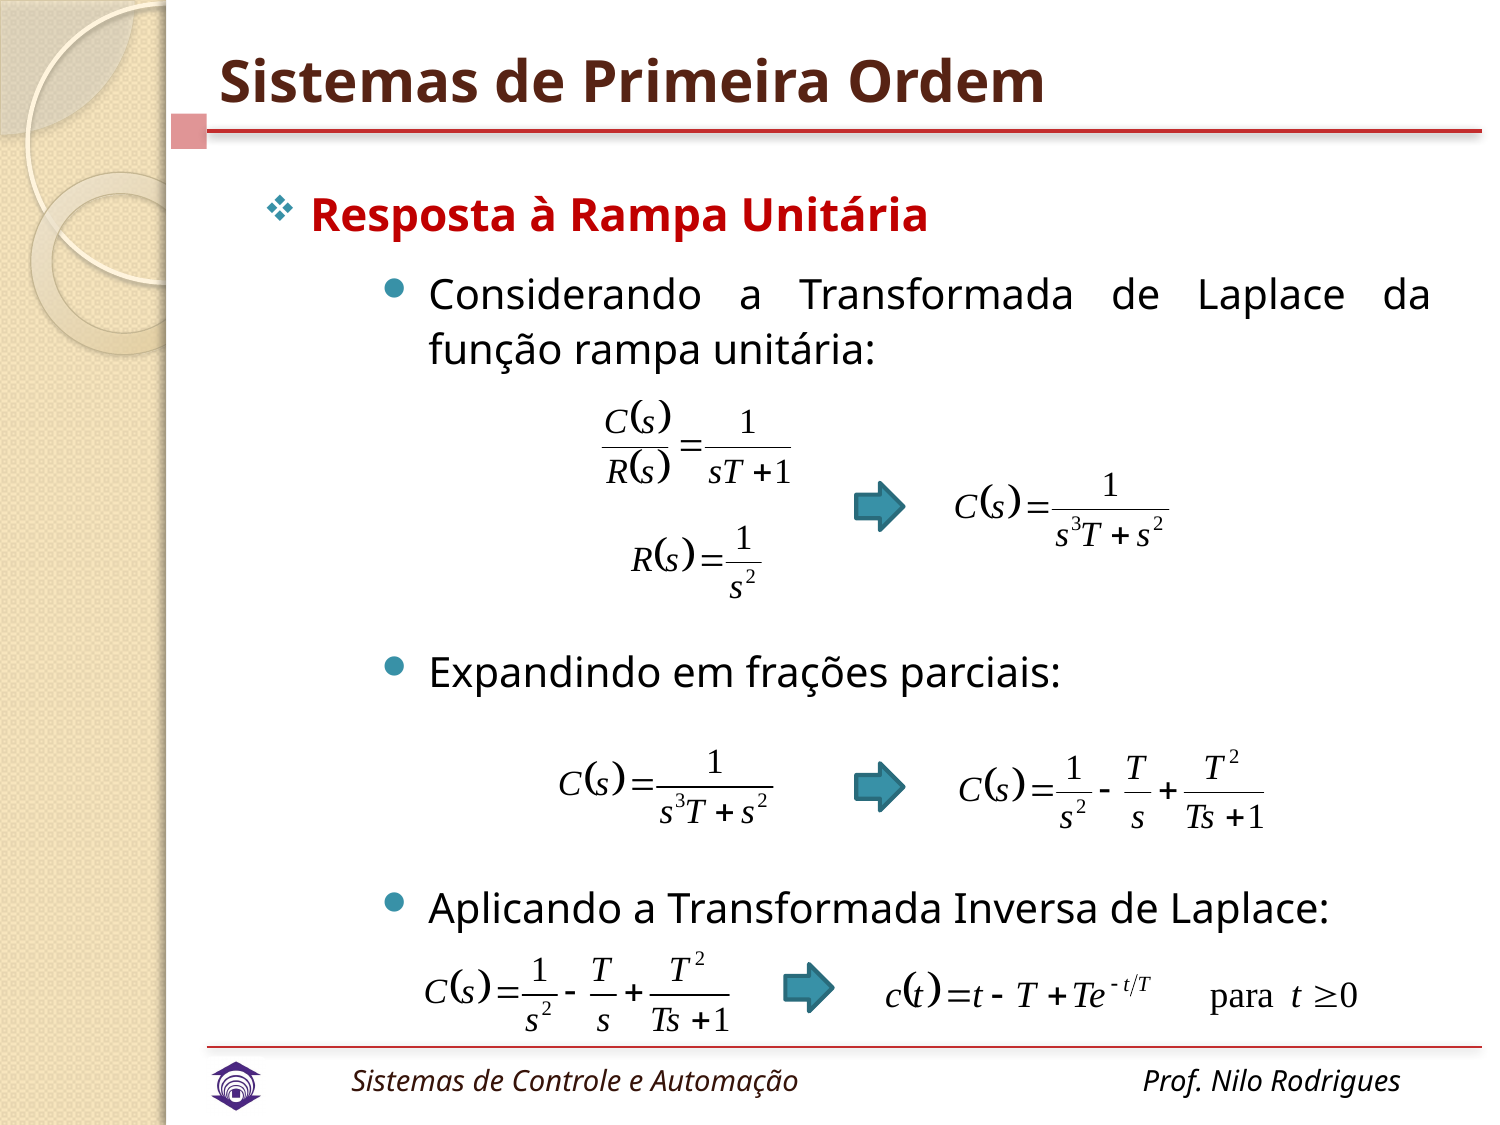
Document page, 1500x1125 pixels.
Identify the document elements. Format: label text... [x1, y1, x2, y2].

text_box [553, 739, 782, 832]
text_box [953, 739, 1270, 838]
text_box [854, 480, 906, 533]
title Sistemas de Primeira Ordem [205, 20, 1436, 126]
text_box Expandindo em frações parciais: [353, 633, 1447, 811]
list Resposta à Rampa Unitária [235, 172, 1459, 244]
picture [206, 1056, 266, 1116]
text_box [783, 962, 835, 1014]
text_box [879, 967, 1364, 1024]
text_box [596, 399, 798, 498]
text_box [854, 761, 906, 813]
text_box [948, 462, 1177, 555]
text_box [169, 111, 209, 151]
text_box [418, 941, 736, 1040]
text_box Aplicando a Transformada Inversa de Laplace: [353, 869, 1447, 965]
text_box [624, 515, 770, 607]
text_box Considerando a Transformada de Laplace da função rampa unitária: [353, 255, 1447, 433]
